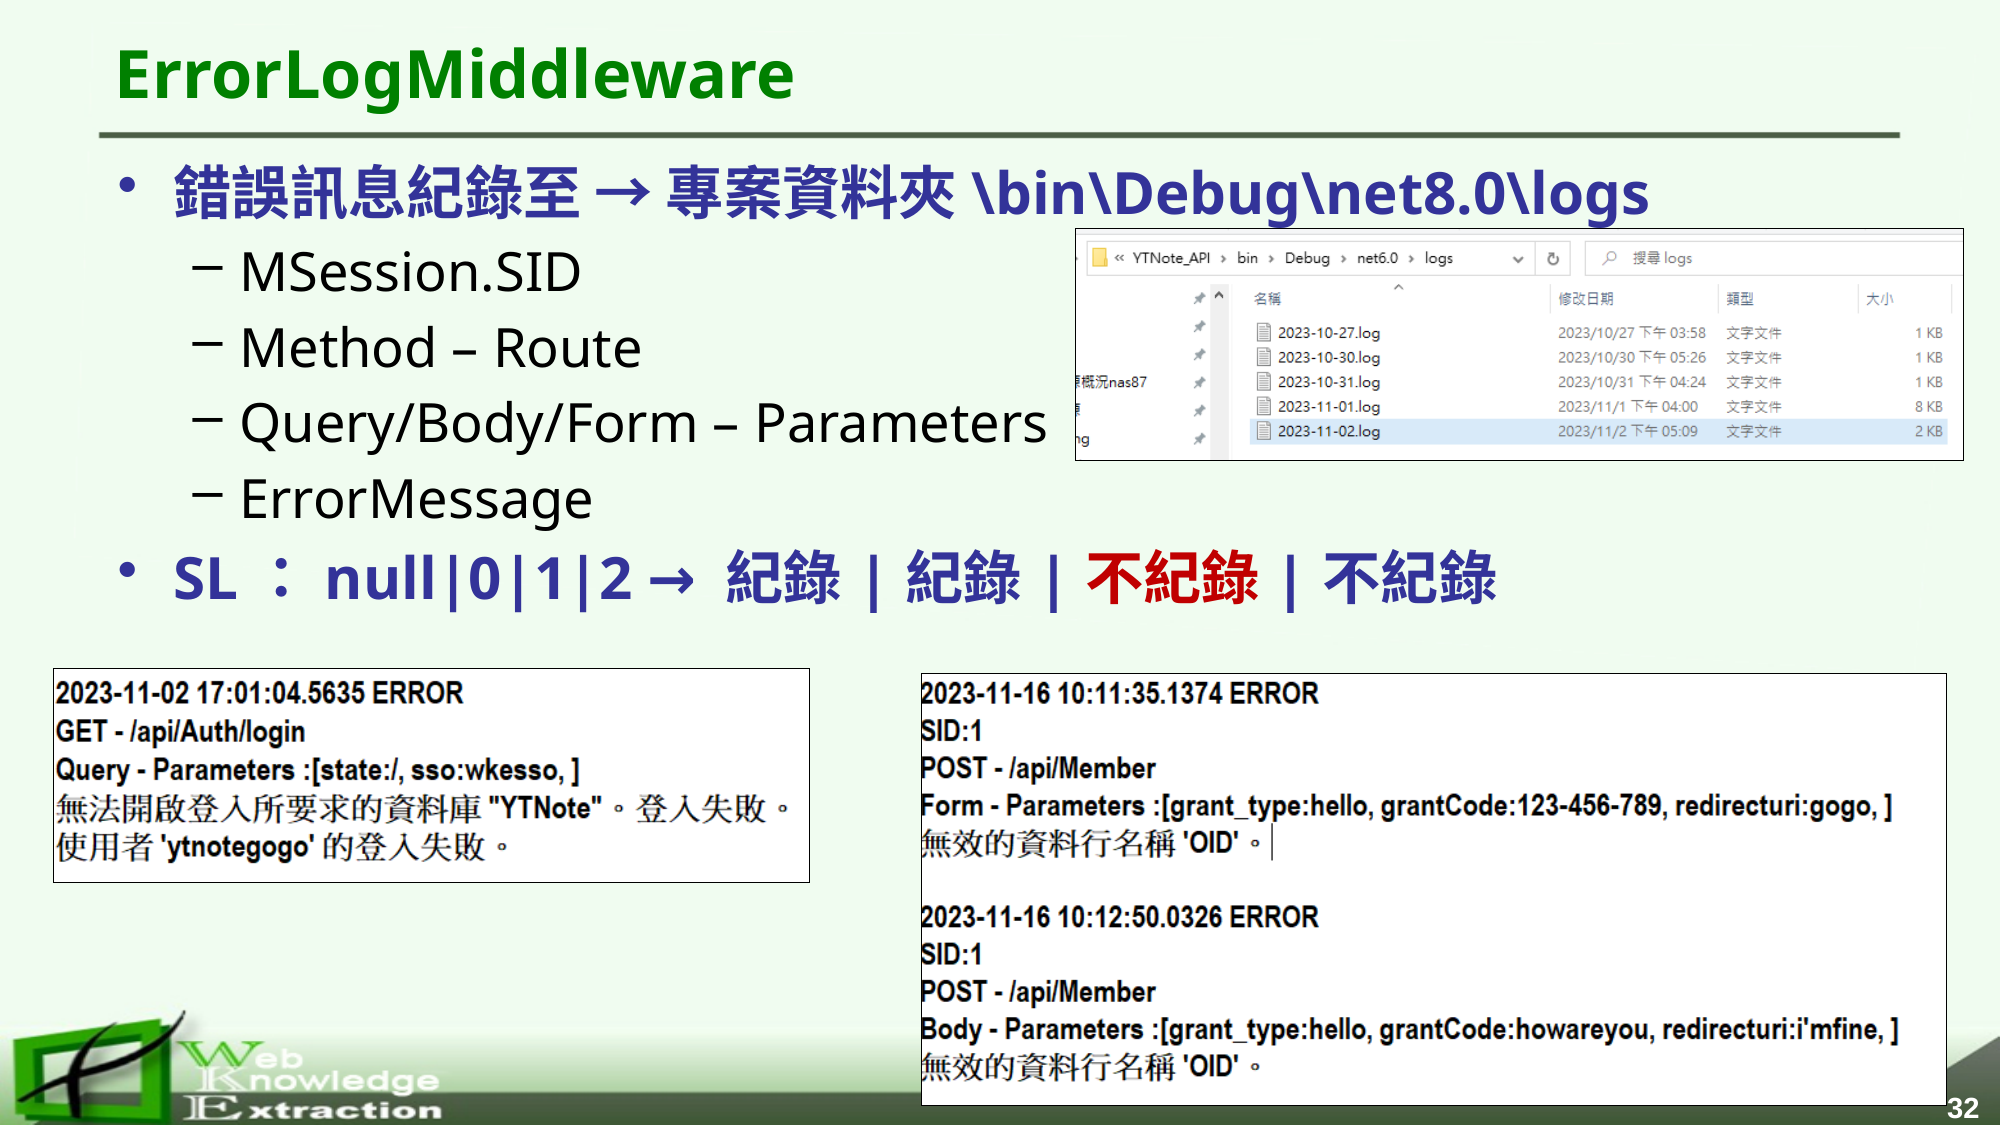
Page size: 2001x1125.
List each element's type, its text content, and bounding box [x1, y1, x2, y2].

list 錯誤訊息紀錄至 → 專案資料夾\bin\Debug\net8.0\logs MSession.SID Method – Route Query/Body/Form – Parameters ErrorMessage SL：null|0|1|2 → 紀錄|紀錄|不紀錄|不紀錄 [102, 148, 1964, 1036]
slide_number 31 [1866, 1082, 1995, 1123]
title ErrorLogMiddleware [99, 18, 1901, 126]
picture [0, 0, 2000, 1125]
